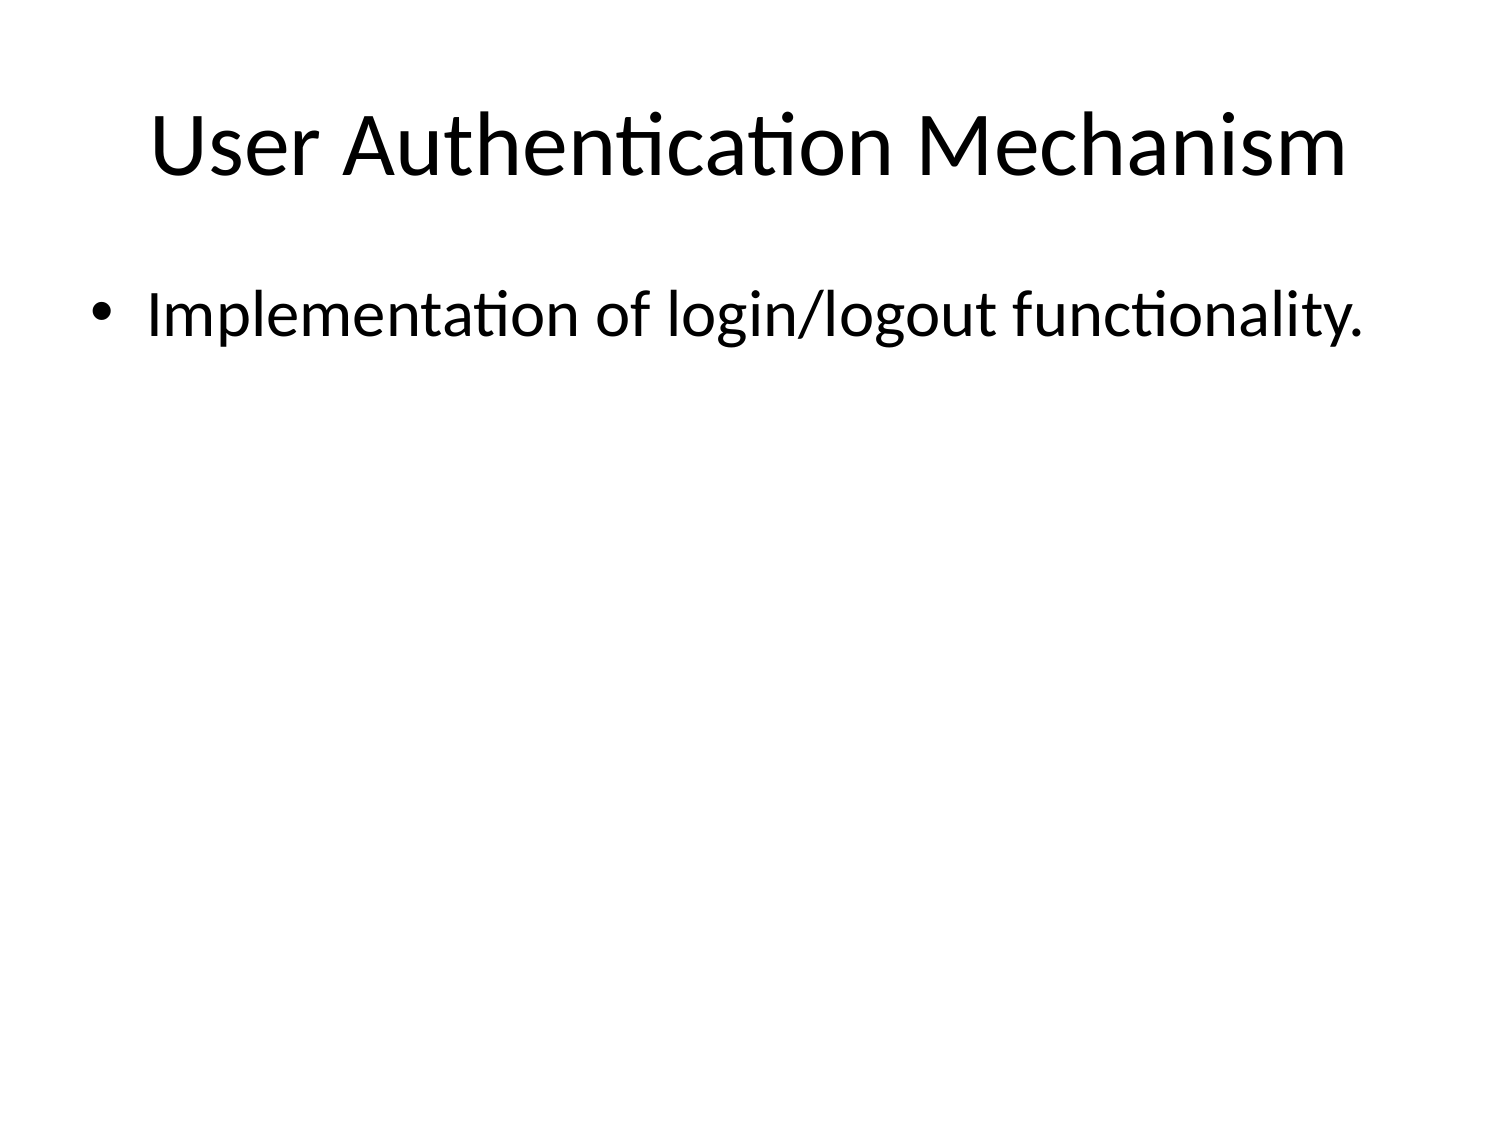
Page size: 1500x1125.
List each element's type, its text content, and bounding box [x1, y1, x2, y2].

list Implementation of login/logout functionality. [75, 262, 1425, 1005]
title User Authentication Mechanism [75, 45, 1425, 233]
